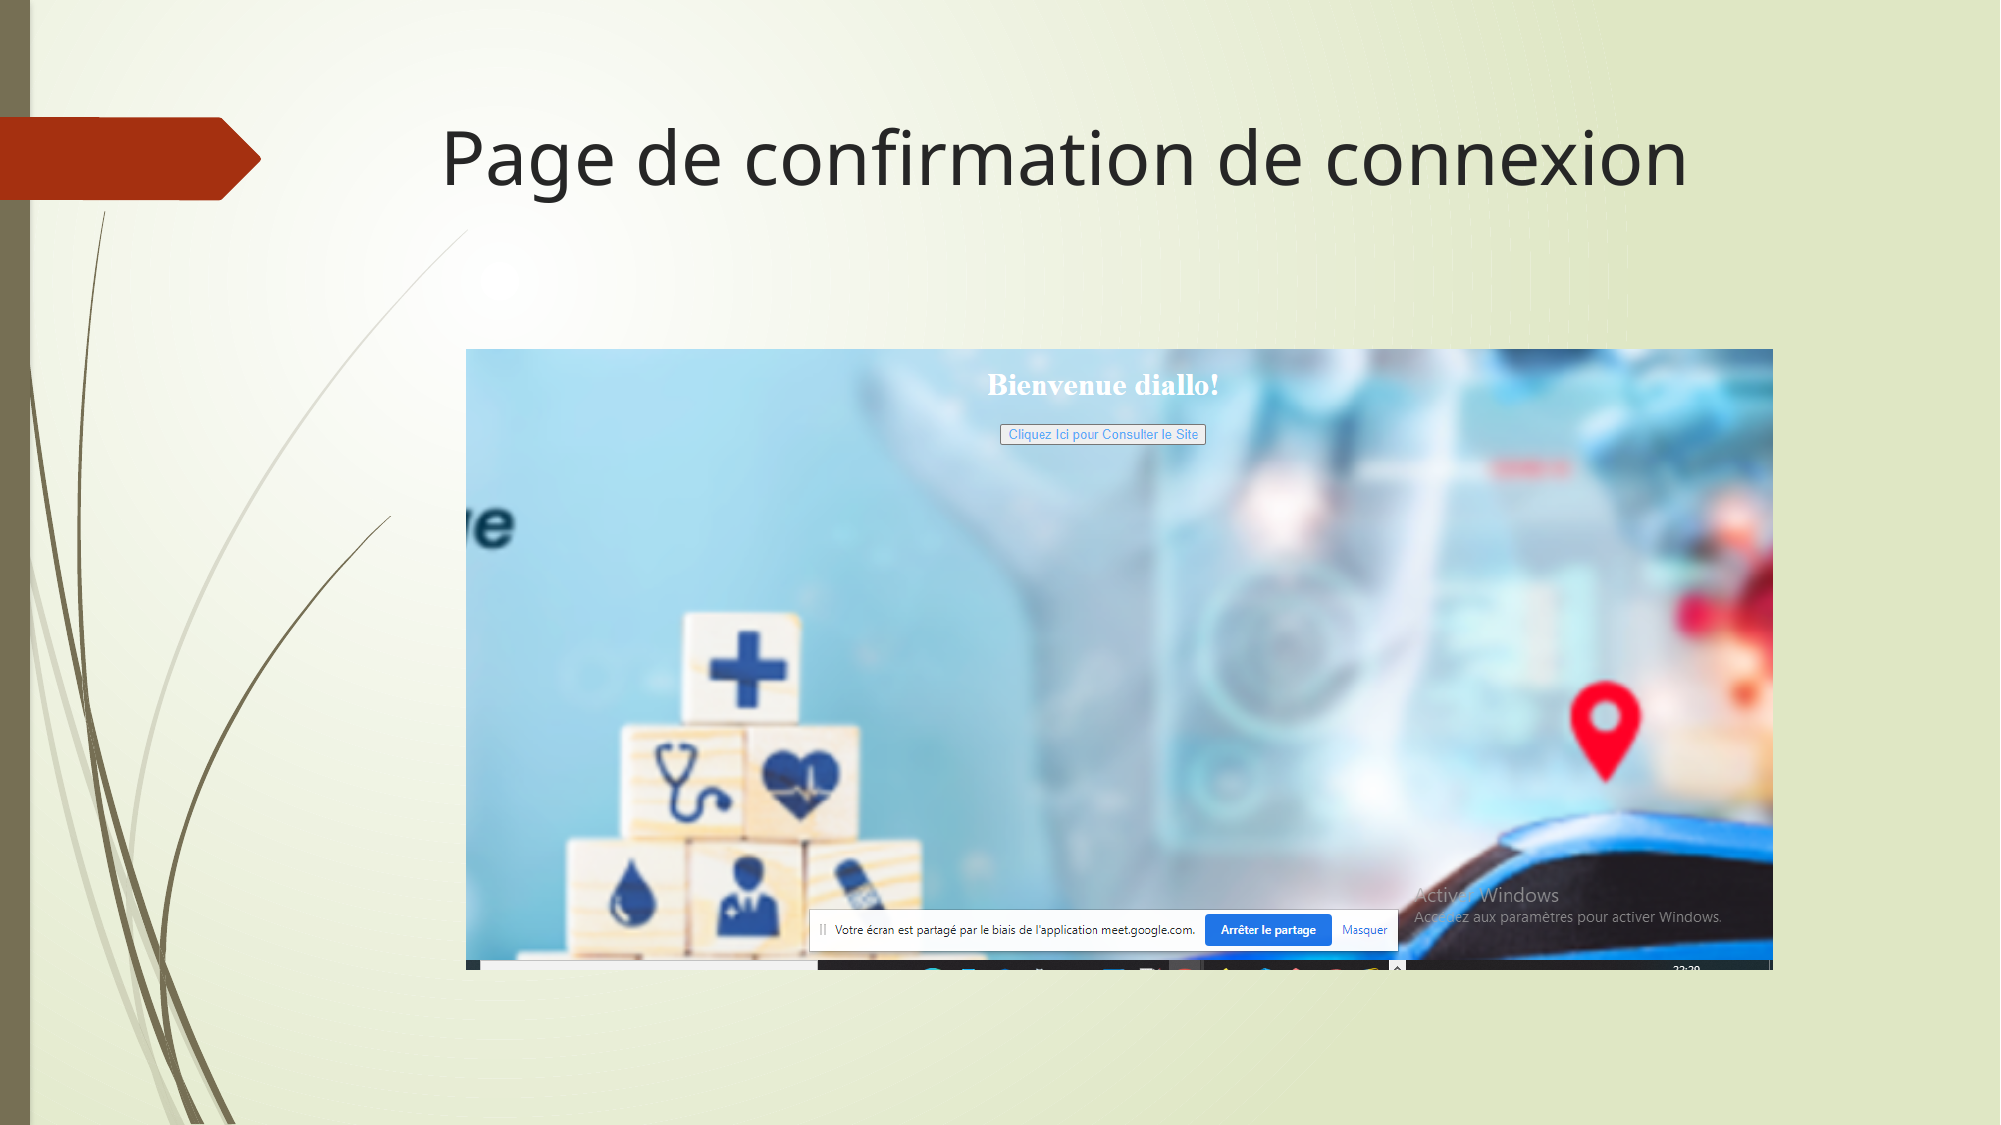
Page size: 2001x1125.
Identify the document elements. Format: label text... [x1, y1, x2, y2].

title Page de confirmation de connexion [425, 102, 1888, 313]
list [465, 349, 1773, 971]
